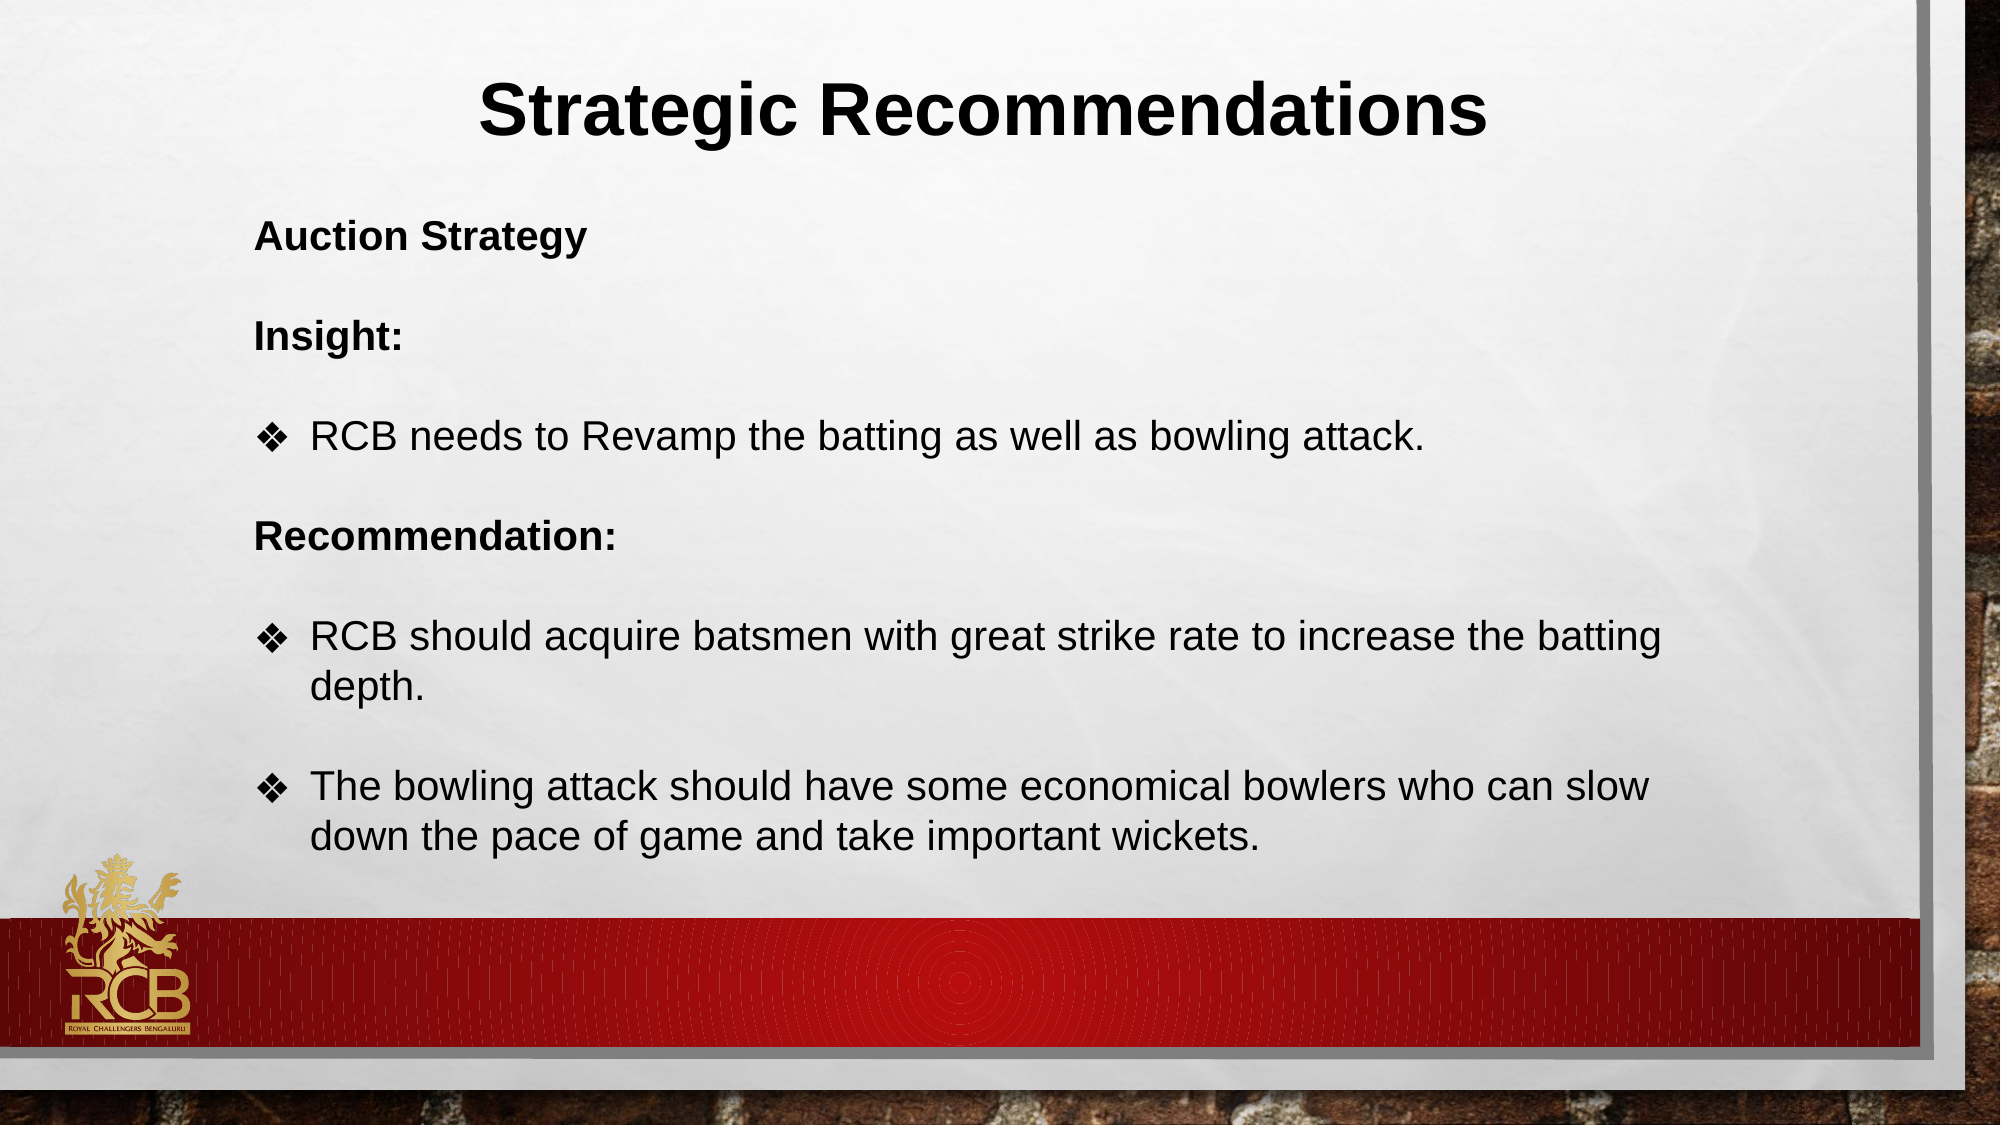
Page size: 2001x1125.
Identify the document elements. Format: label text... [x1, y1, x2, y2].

text_box Strategic Recommendations [405, 30, 1563, 181]
picture [0, 0, 1919, 1040]
picture [0, 0, 2001, 1125]
text_box Auction Strategy Insight: RCB needs to Revamp the batting as well as bowling attack. Recommendation: RCB should acquire batsmen with great strike rate to increase the batting depth. The bowling attack should have some economical bowlers who can slow down the pace of game and take important wickets. [238, 201, 1762, 867]
